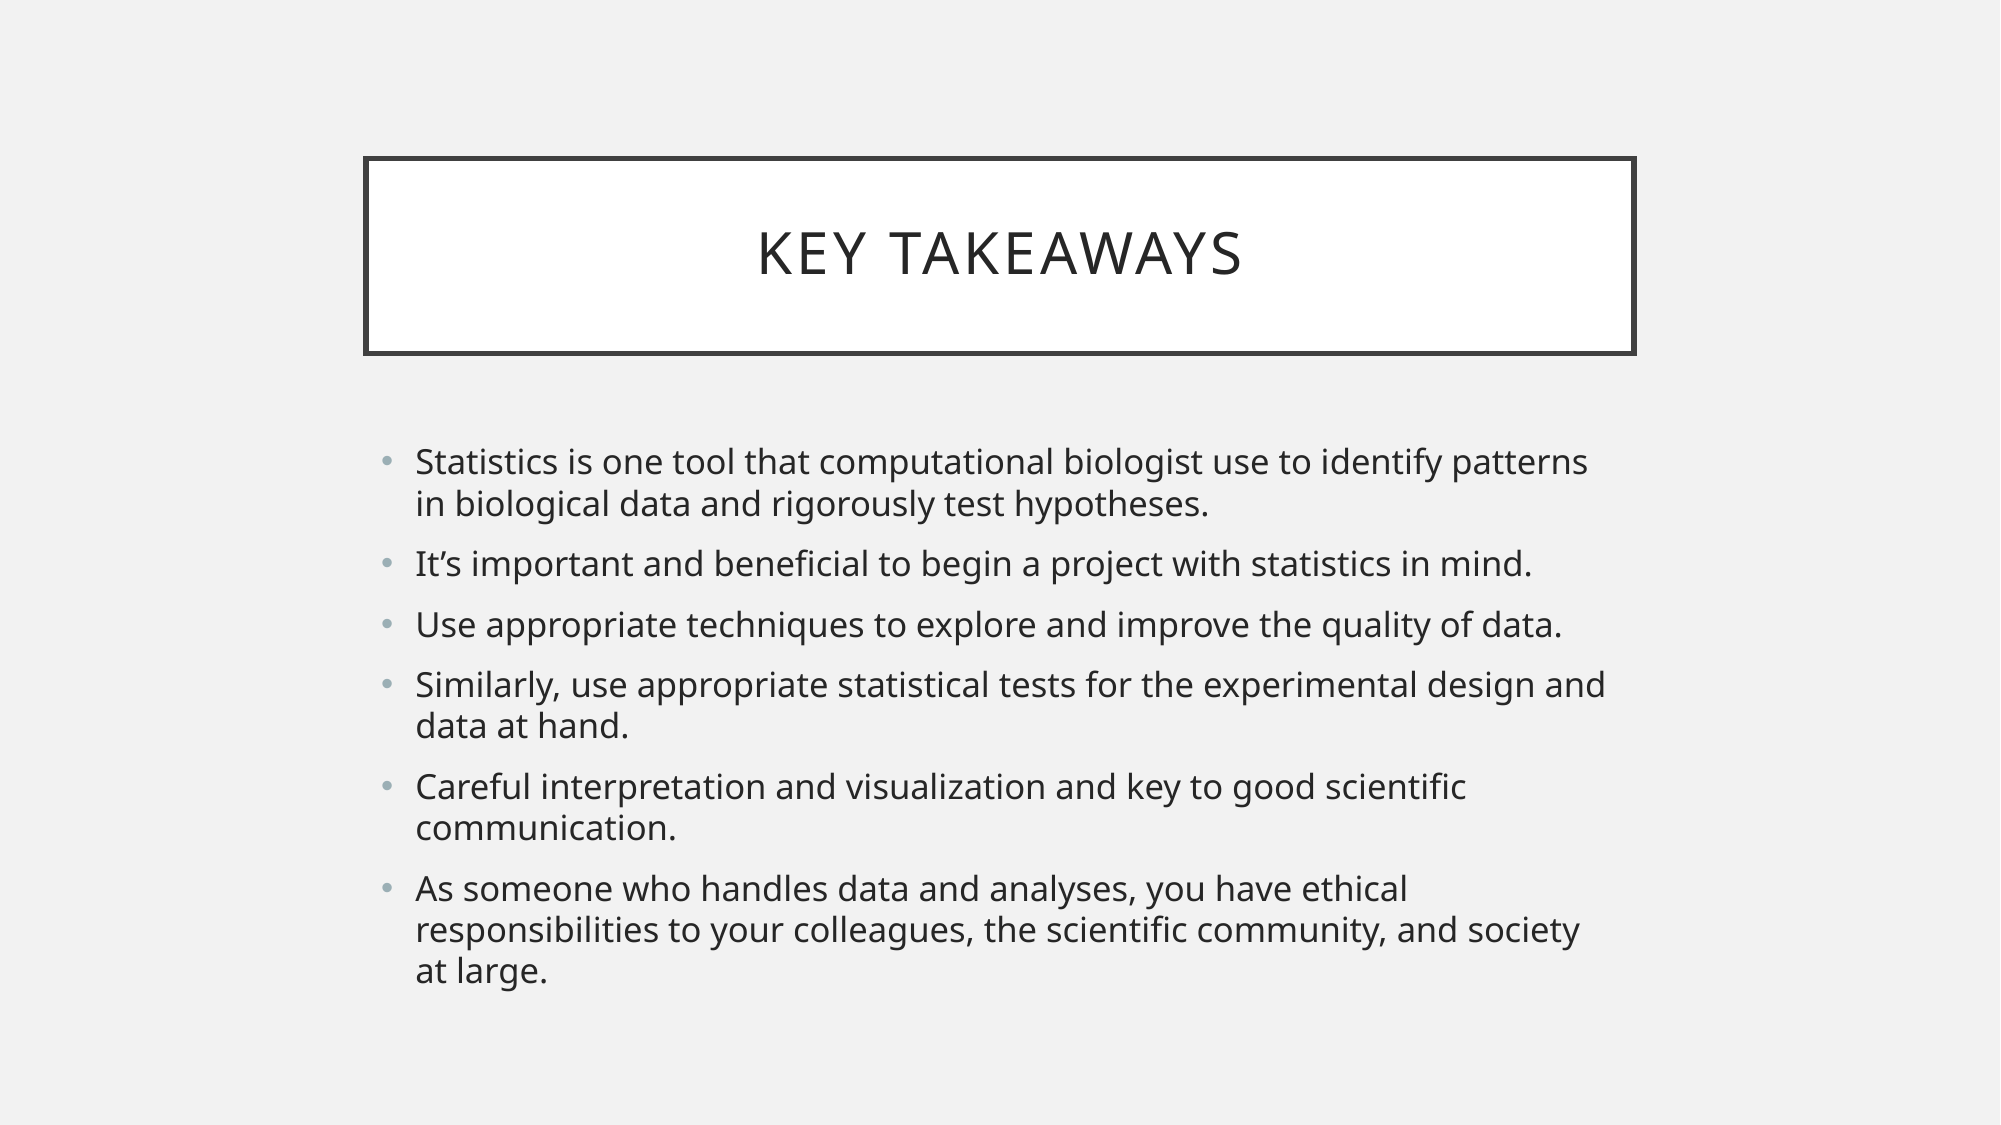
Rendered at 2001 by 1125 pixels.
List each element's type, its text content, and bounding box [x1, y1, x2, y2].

list Statistics is one tool that computational biologist use to identify patterns in biological data and rigorously test hypotheses. It’s important and beneficial to begin a project with statistics in mind. Use appropriate techniques to explore and improve the quality of data. Similarly, use appropriate statistical tests for the experimental design and data at hand. Careful interpretation and visualization and key to good scientific communication. As someone who handles data and analyses, you have ethical responsibilities to your colleagues, the scientific community, and society at large. [366, 432, 1634, 999]
title Key Takeaways [363, 156, 1637, 356]
